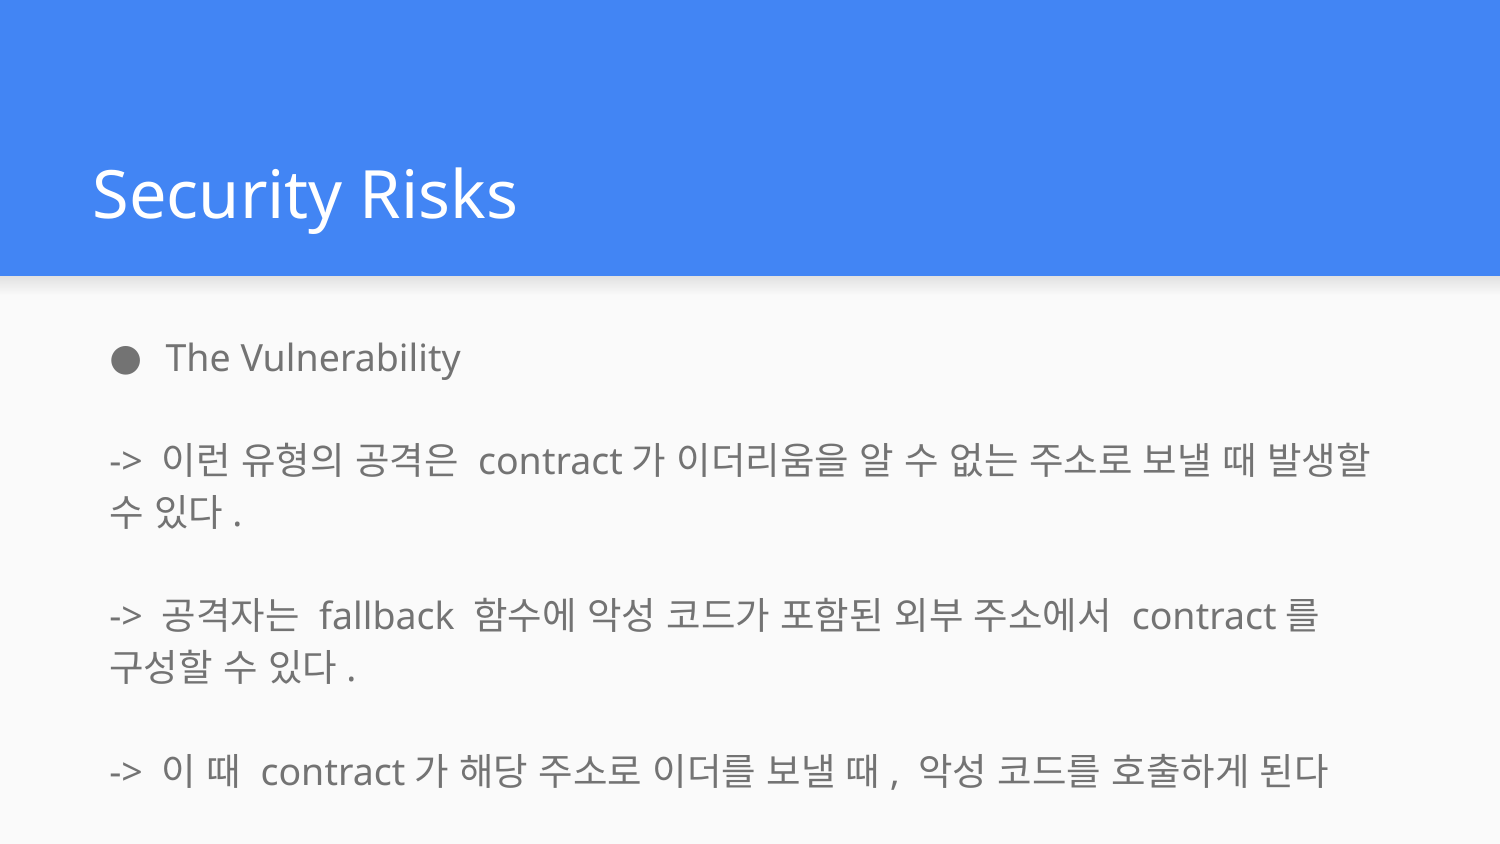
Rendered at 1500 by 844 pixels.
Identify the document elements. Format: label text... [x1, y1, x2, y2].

title Security Risks [77, 121, 1427, 248]
list The Vulnerability -> 이런 유형의 공격은 contract가 이더리움을 알 수 없는 주소로 보낼 때 발생할 수 있다. -> 공격자는 fallback 함수에 악성 코드가 포함된 외부 주소에서 contract를 구성할 수 있다. -> 이 때 contract가 해당 주소로 이더를 보낼 때, 악성 코드를 호출하게 된다 [75, 311, 1427, 827]
